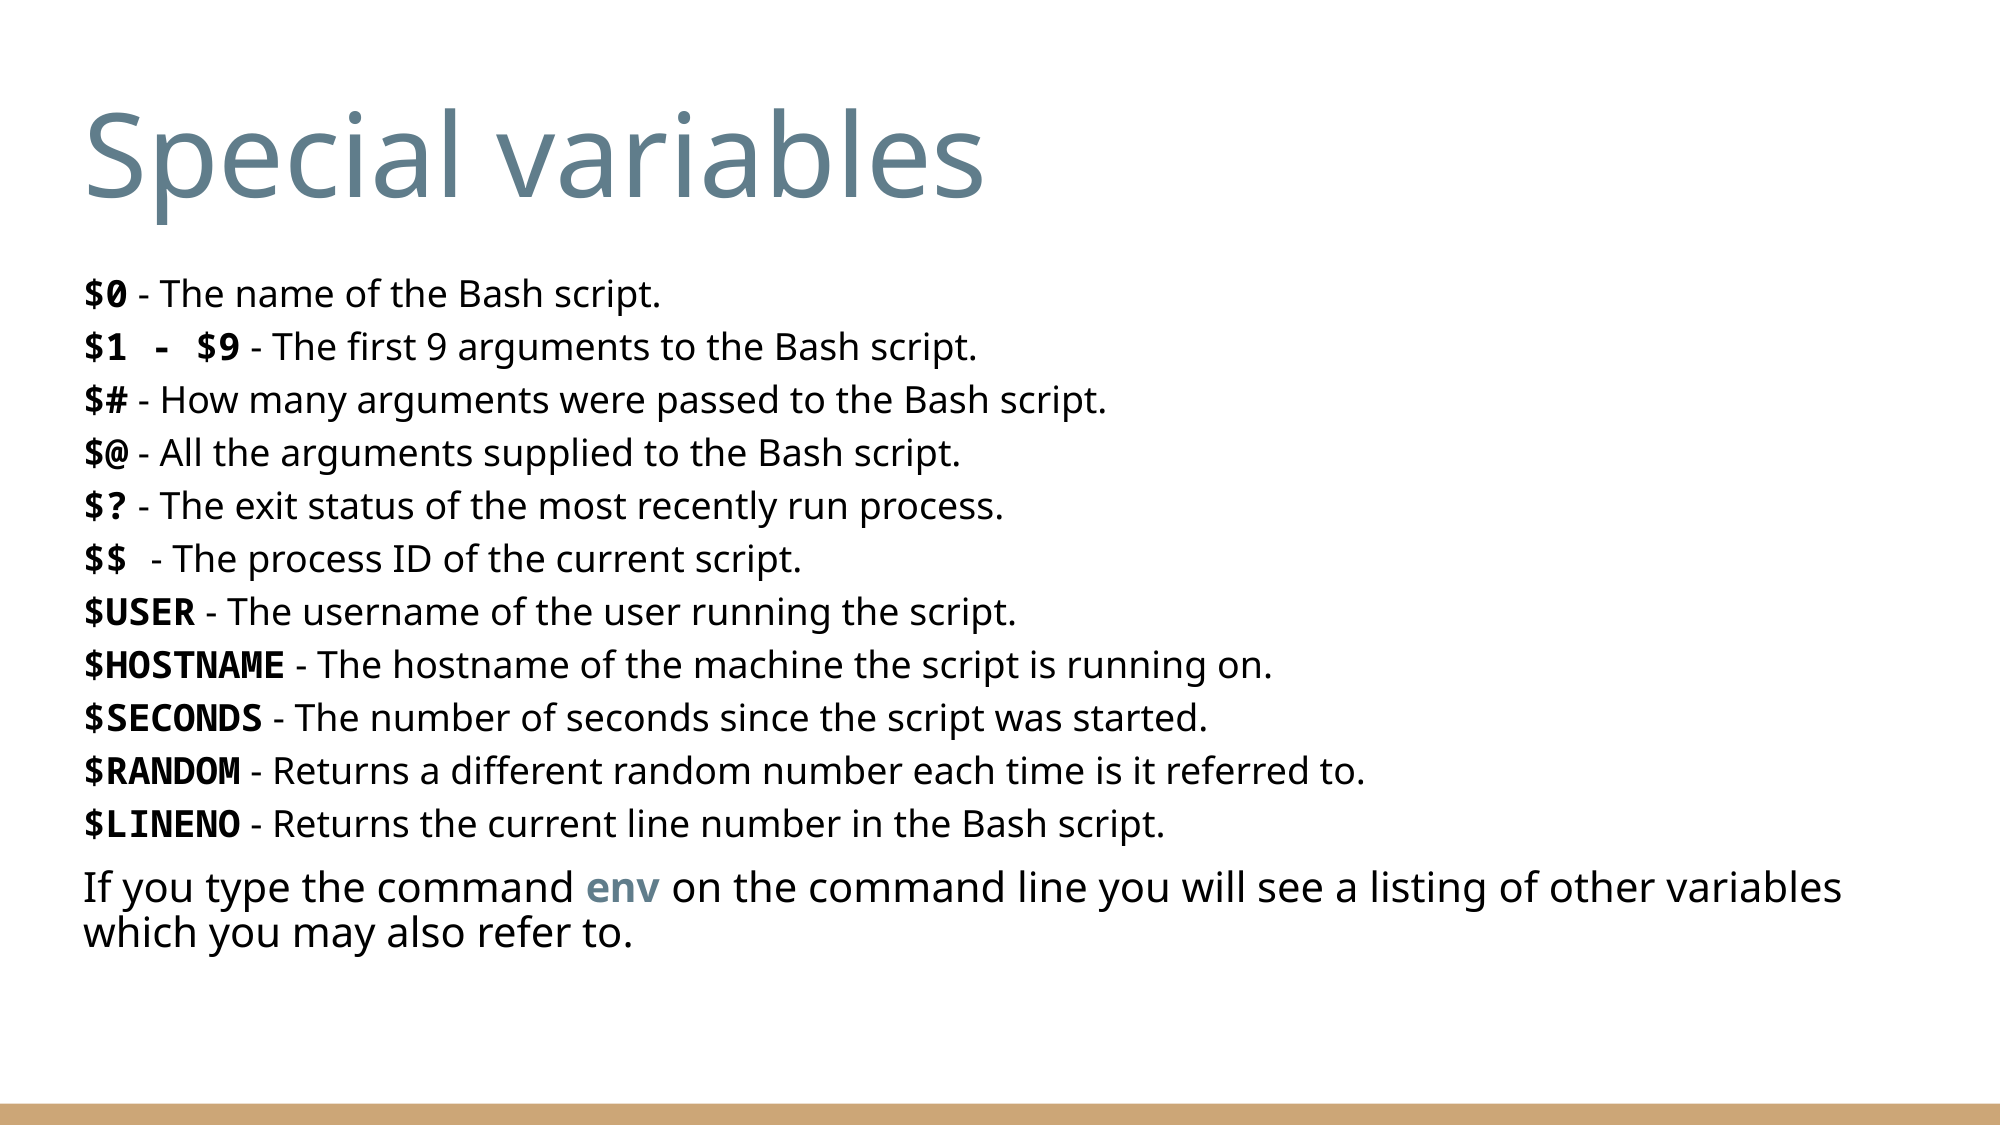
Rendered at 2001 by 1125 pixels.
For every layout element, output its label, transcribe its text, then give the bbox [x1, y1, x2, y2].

list $0 - The name of the Bash script. $1 - $9 - The first 9 arguments to the Bash script. $# - How many arguments were passed to the Bash script. $@ - All the arguments supplied to the Bash script. $? - The exit status of the most recently run process. $$ - The process ID of the current script. $USER - The username of the user running the script. $HOSTNAME - The hostname of the machine the script is running on. $SECONDS - The number of seconds since the script was started. $RANDOM - Returns a different random number each time is it referred to. $LINENO - Returns the current line number in the Bash script. If you type the command env on the command line you will see a listing of other variables which you may also refer to. [68, 267, 1932, 1002]
title Special variables [68, 69, 1932, 251]
